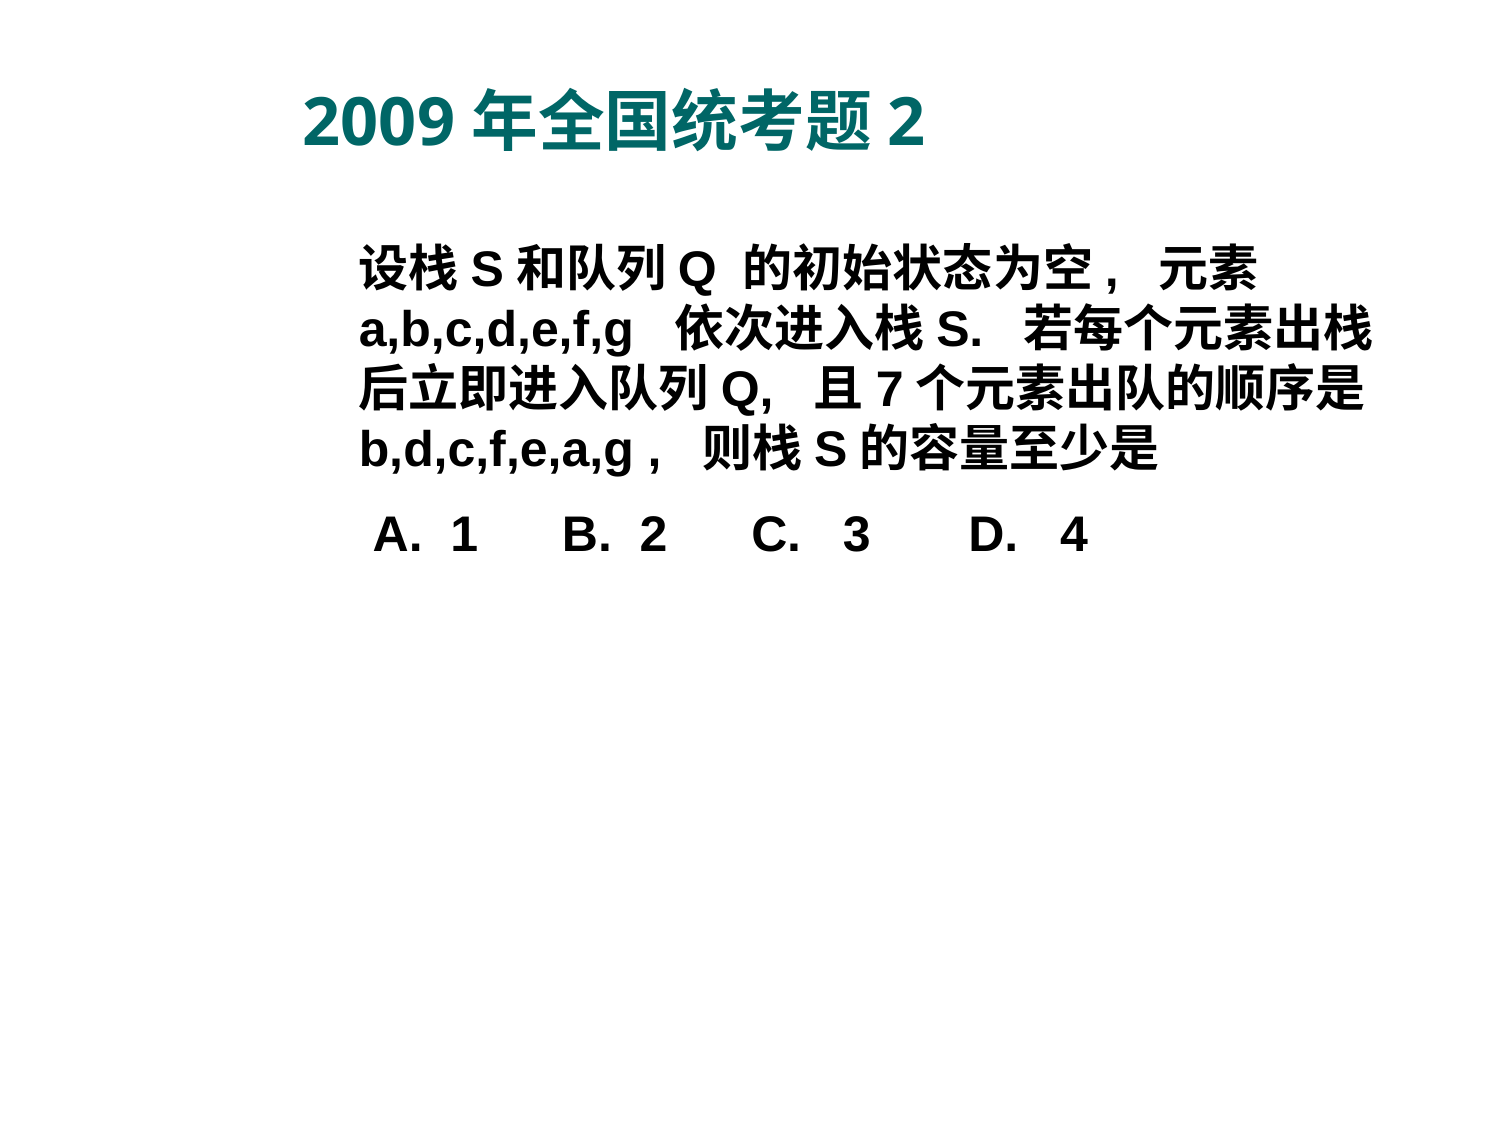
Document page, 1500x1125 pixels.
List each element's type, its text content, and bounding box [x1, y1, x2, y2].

list 设栈S和队列Q 的初始状态为空, 元素 a,b,c,d,e,f,g 依次进入栈S. 若每个元素出栈后立即进入队列Q, 且7个元素出队的顺序是 b,d,c,f,e,a,g , 则栈S的容量至少是 A. 1 B. 2 C. 3 D. 4 [287, 228, 1438, 980]
title 2009年全国统考题2 [287, 49, 1438, 188]
